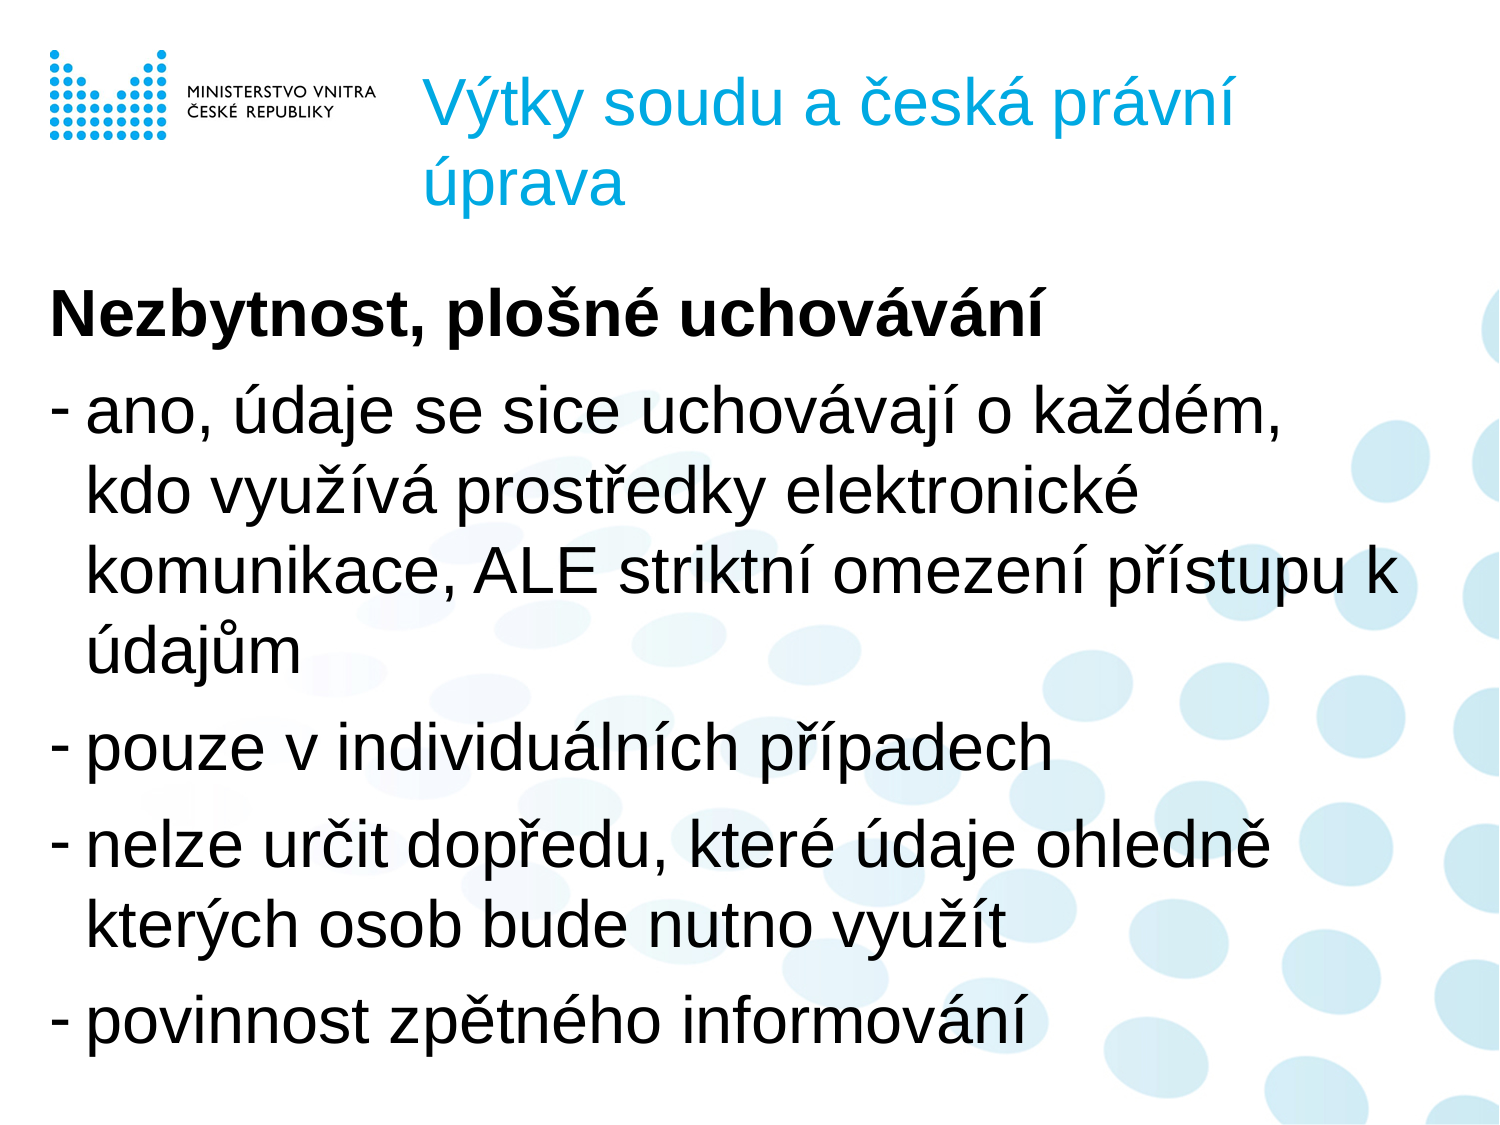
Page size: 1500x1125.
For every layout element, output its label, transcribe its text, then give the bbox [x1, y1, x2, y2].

picture [0, 0, 1500, 1125]
text_box Výtky soudu a česká právní úprava [407, 45, 1425, 233]
text_box Nezbytnost, plošné uchovávání ano, údaje se sice uchovávají o každém, kdo využívá prostředky elektronické komunikace, ALE striktní omezení přístupu k údajům pouze v individuálních případech nelze určit dopředu, které údaje ohledně kterých osob bude nutno využít povinnost zpětného informování [35, 262, 1425, 1083]
